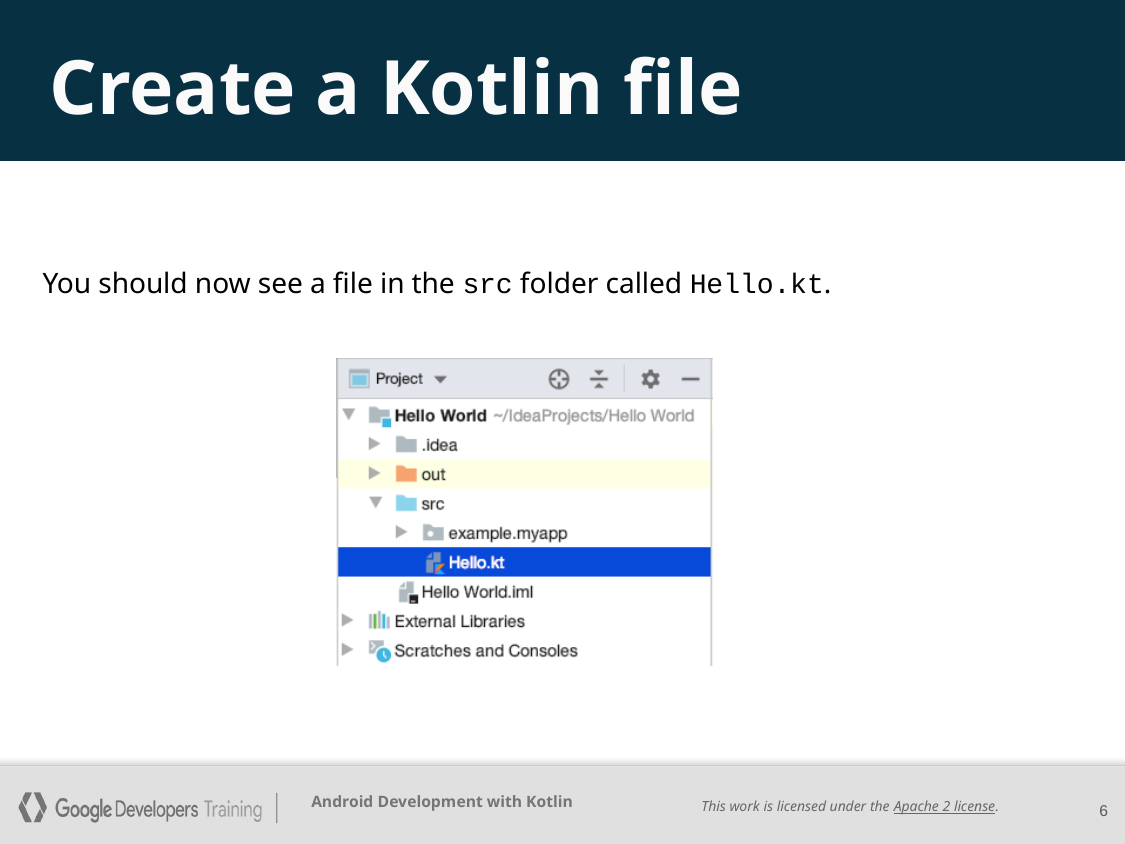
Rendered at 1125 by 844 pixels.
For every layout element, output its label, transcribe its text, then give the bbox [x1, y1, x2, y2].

slide_number 6 [1051, 777, 1120, 842]
picture [0, 161, 1125, 844]
title Create a Kotlin file [38, 28, 1087, 122]
list You should now see a file in the src folder called Hello.kt. [31, 237, 1049, 631]
